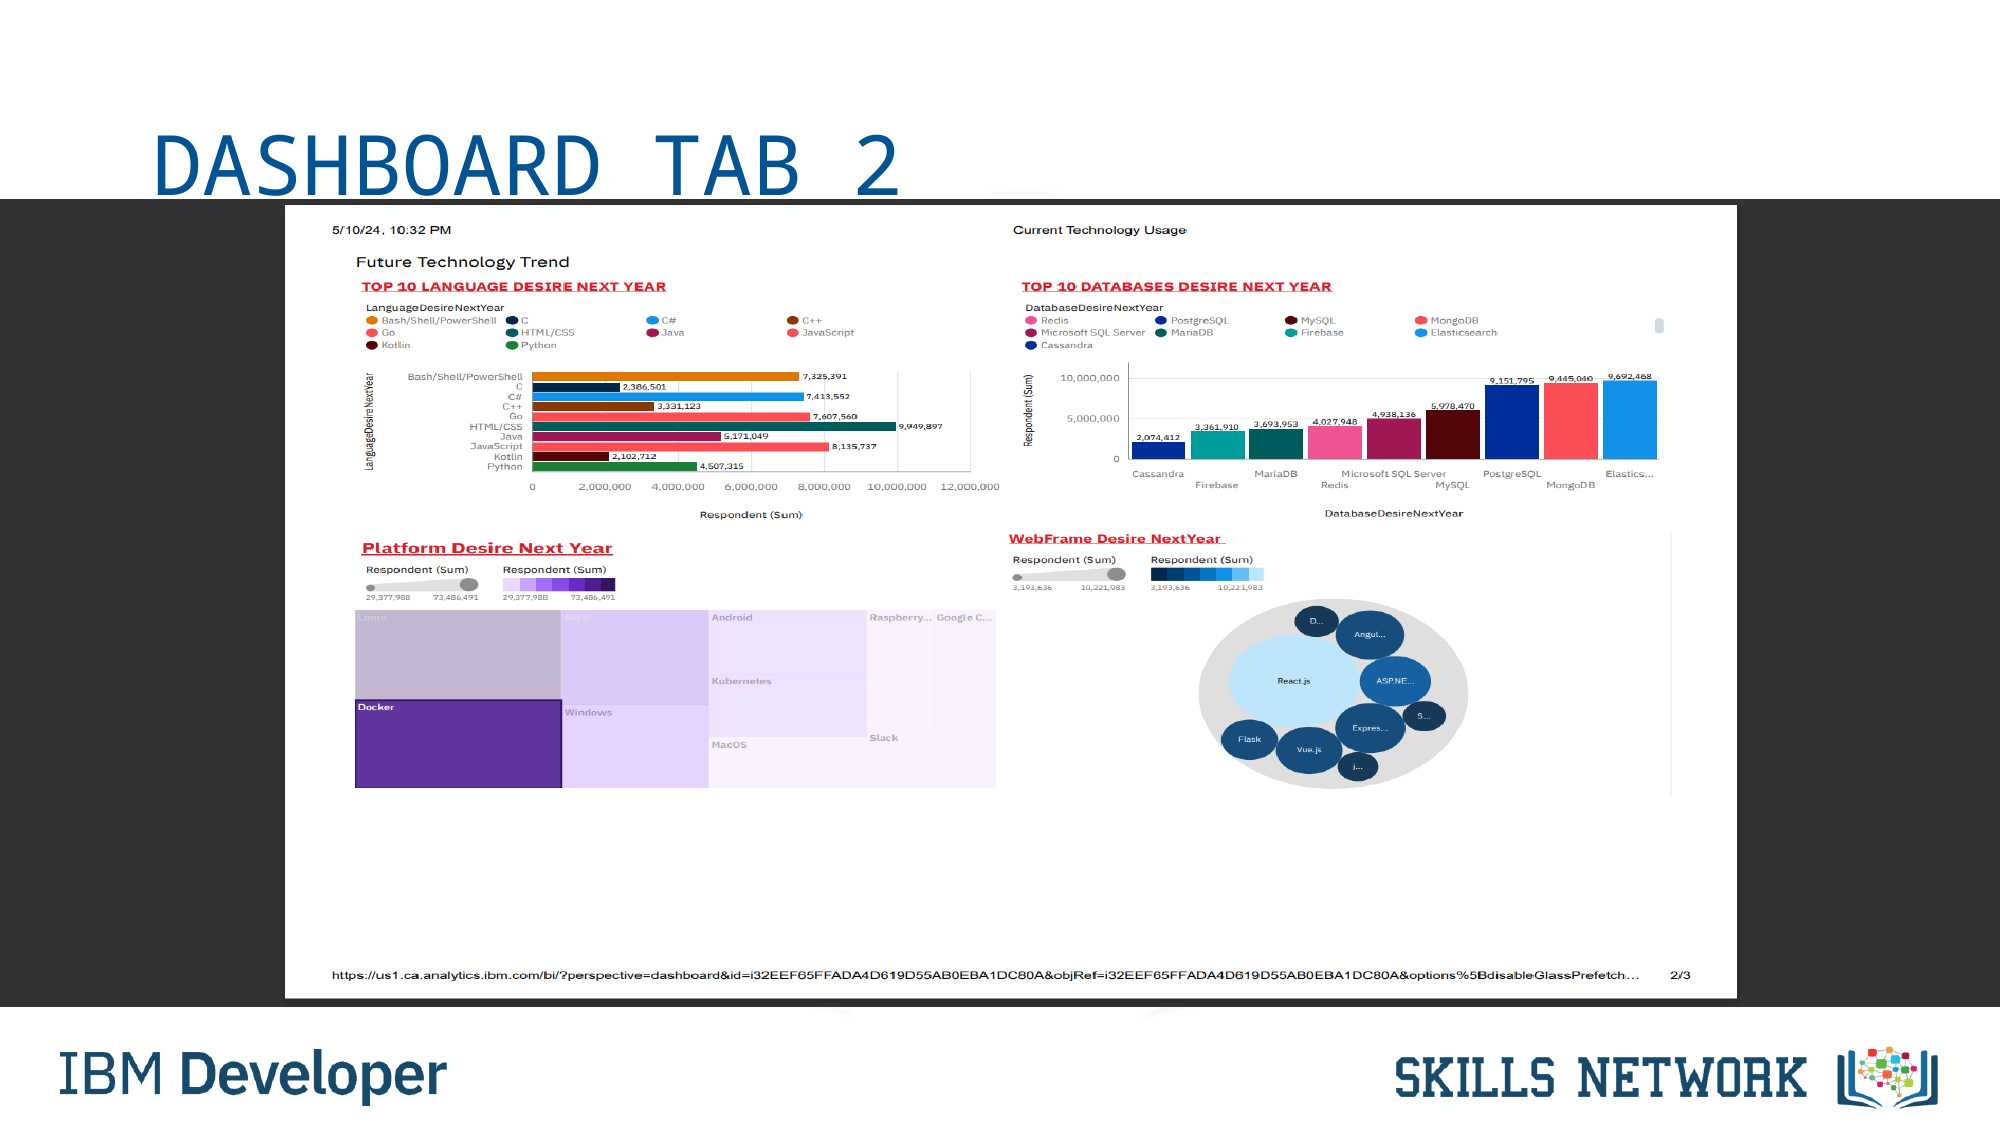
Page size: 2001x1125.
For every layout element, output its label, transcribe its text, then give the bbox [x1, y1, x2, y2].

picture [1390, 1045, 1945, 1111]
picture [0, 199, 2000, 1007]
picture [55, 1045, 459, 1108]
title DASHBOARD TAB 2 [137, 59, 1863, 199]
